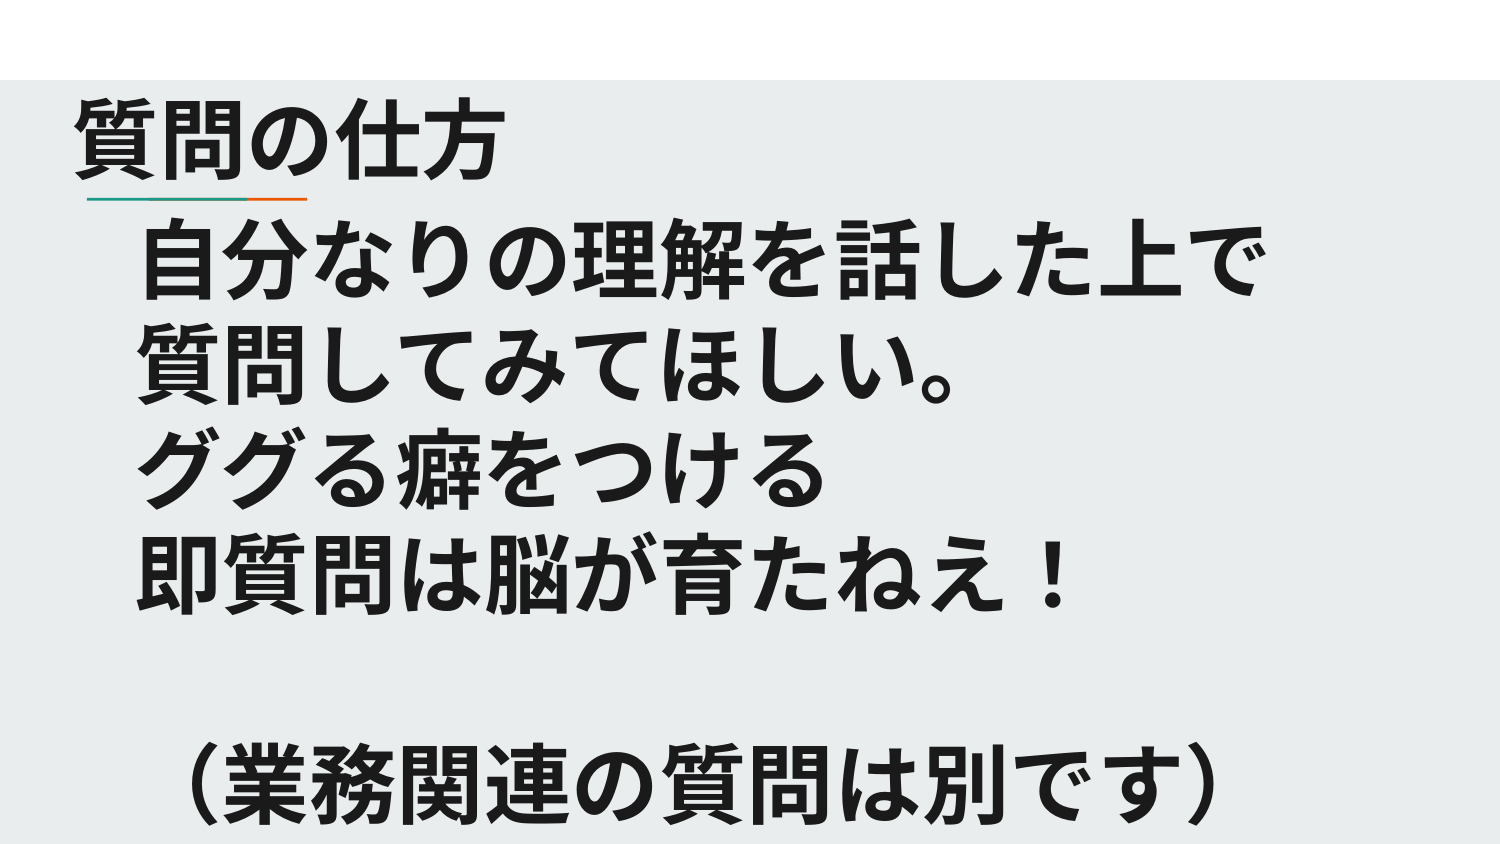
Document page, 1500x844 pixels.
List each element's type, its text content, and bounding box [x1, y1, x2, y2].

title 質問の仕方 [56, 54, 955, 221]
title 自分なりの理解を話した上で 質問してみてほしい。 ググる癖をつける 即質問は脳が育たねえ！ （業務関連の質問は別です） [119, 189, 1381, 463]
